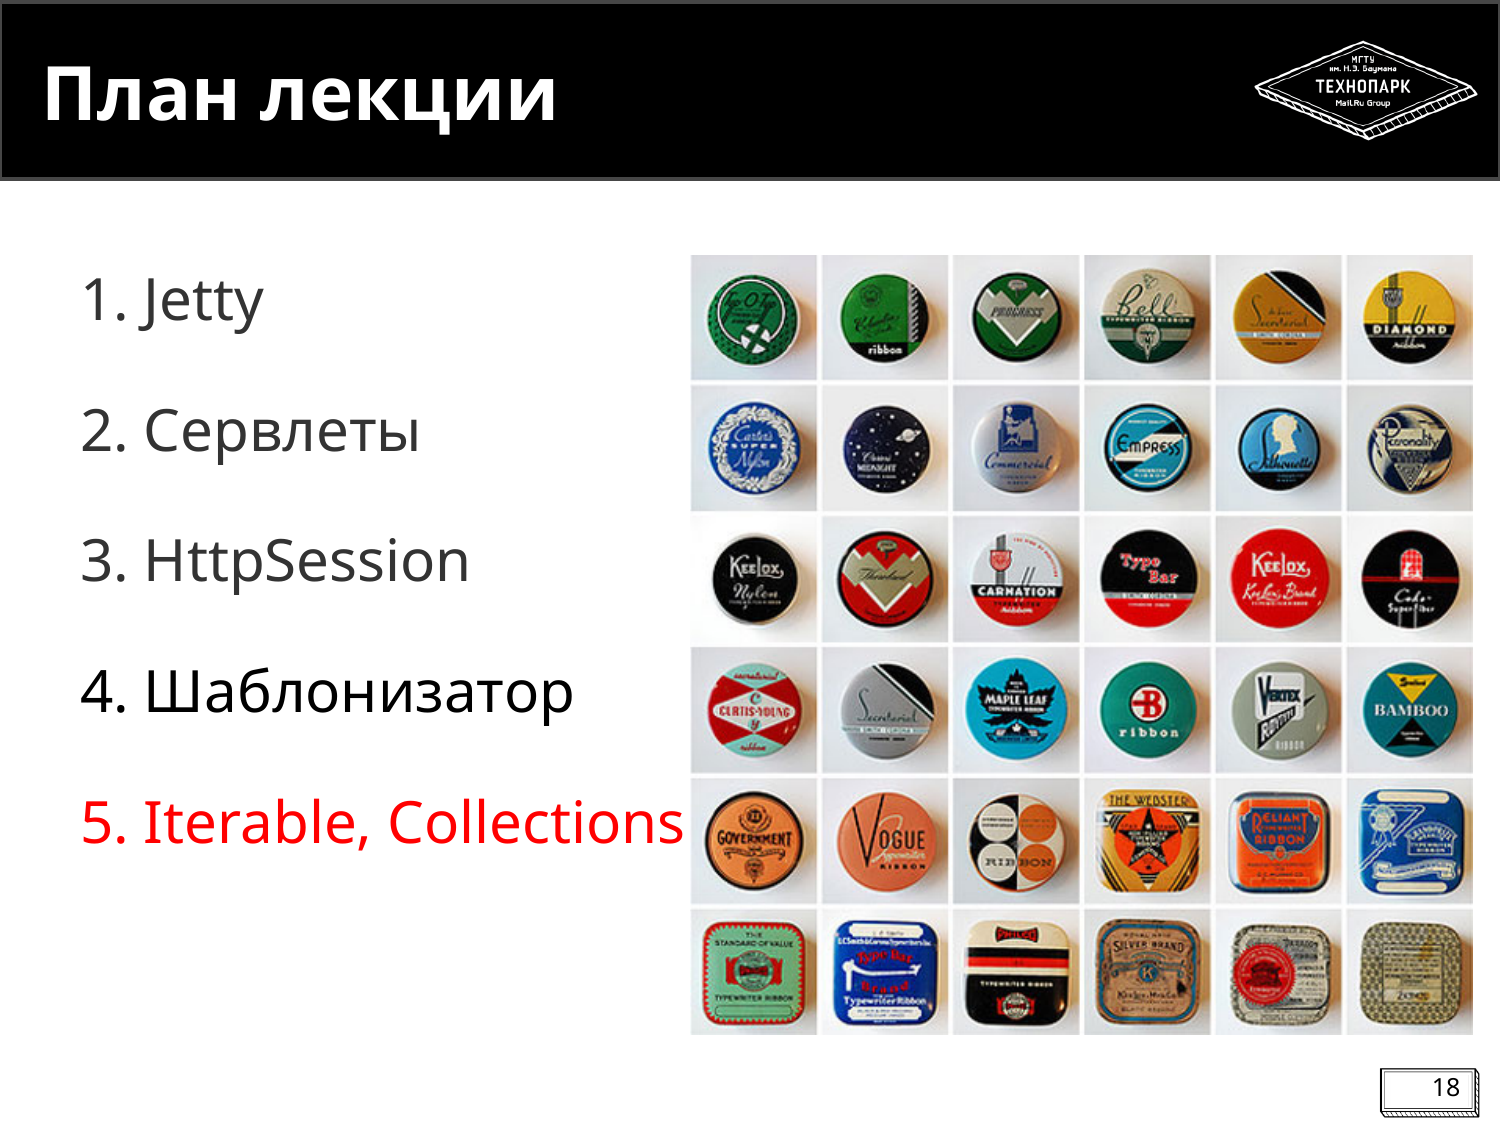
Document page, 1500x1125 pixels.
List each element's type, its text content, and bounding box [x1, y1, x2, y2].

text_box 1. Jetty [64, 243, 762, 350]
picture [1366, 1060, 1495, 1125]
text_box 3. HttpSession [64, 505, 685, 612]
title План лекции [26, 15, 1250, 166]
picture [690, 255, 1473, 1036]
text_box 5. Iterable, Collections [64, 767, 685, 874]
slide_number 18 [1149, 1058, 1476, 1119]
picture [1250, 19, 1492, 162]
text_box 2. Сервлеты [64, 374, 685, 481]
text_box 4. Шаблонизатор [64, 636, 685, 743]
